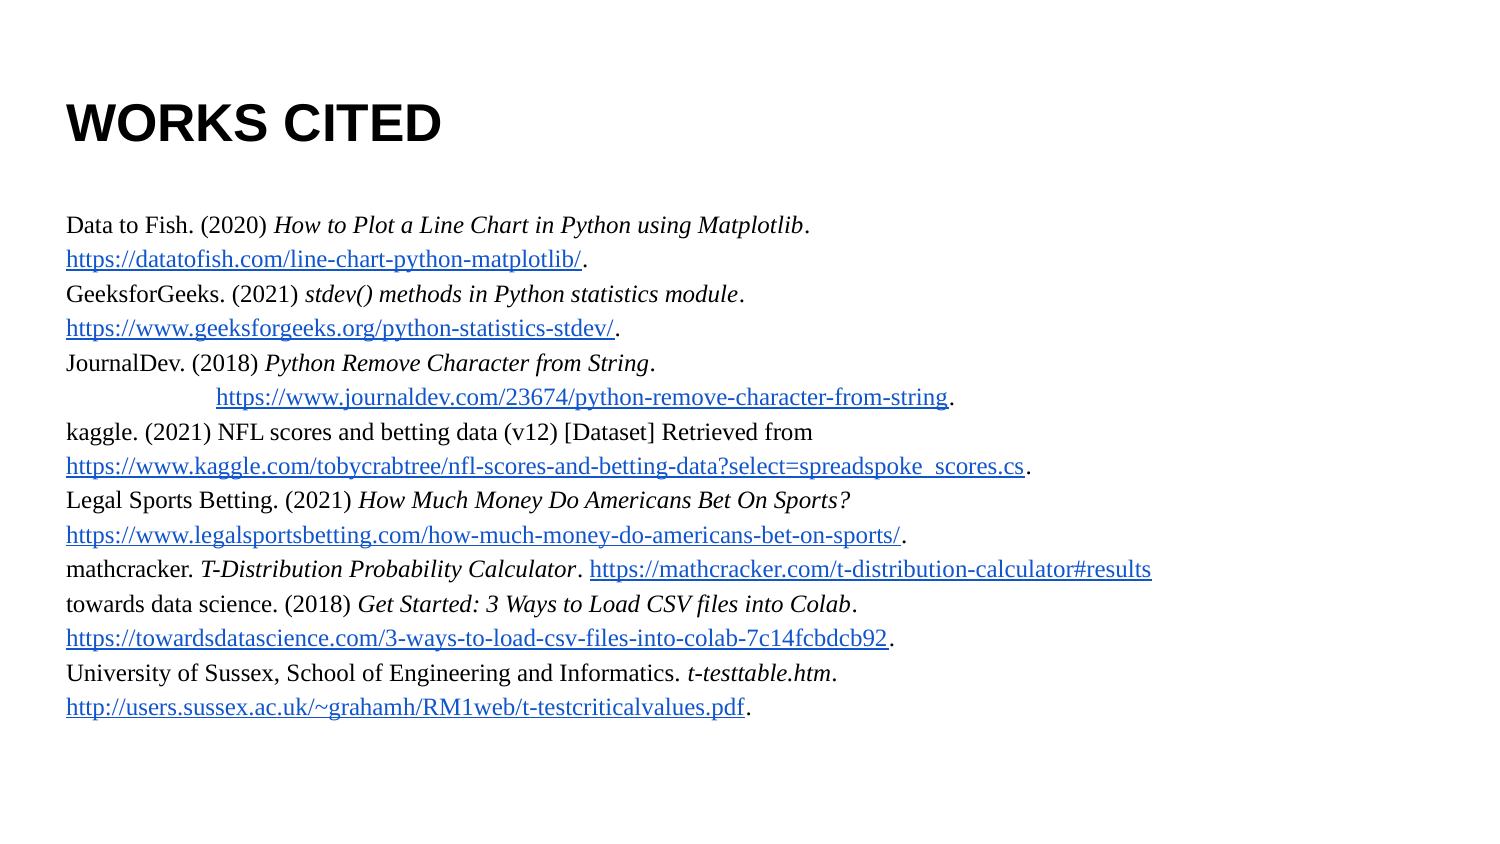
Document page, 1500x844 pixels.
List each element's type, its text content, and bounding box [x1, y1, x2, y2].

title WORKS CITED [51, 72, 1449, 167]
list Data to Fish. (2020) How to Plot a Line Chart in Python using Matplotlib. https://datatofish.com/line-chart-python-matplotlib/. GeeksforGeeks. (2021) stdev() methods in Python statistics module. https://www.geeksforgeeks.org/python-statistics-stdev/. JournalDev. (2018) Python Remove Character from String. https://www.journaldev.com/23674/python-remove-character-from-string. kaggle. (2021) NFL scores and betting data (v12) [Dataset] Retrieved from https://www.kaggle.com/tobycrabtree/nfl-scores-and-betting-data?select=spreadspoke_scores.cs. Legal Sports Betting. (2021) How Much Money Do Americans Bet On Sports? https://www.legalsportsbetting.com/how-much-money-do-americans-bet-on-sports/. mathcracker. T-Distribution Probability Calculator. https://mathcracker.com/t-distribution-calculator#results towards data science. (2018) Get Started: 3 Ways to Load CSV files into Colab. https://towardsdatascience.com/3-ways-to-load-csv-files-into-colab-7c14fcbdcb92. University of Sussex, School of Engineering and Informatics. t-testtable.htm. http://users.sussex.ac.uk/~grahamh/RM1web/t-testcriticalvalues.pdf. [51, 189, 1449, 750]
